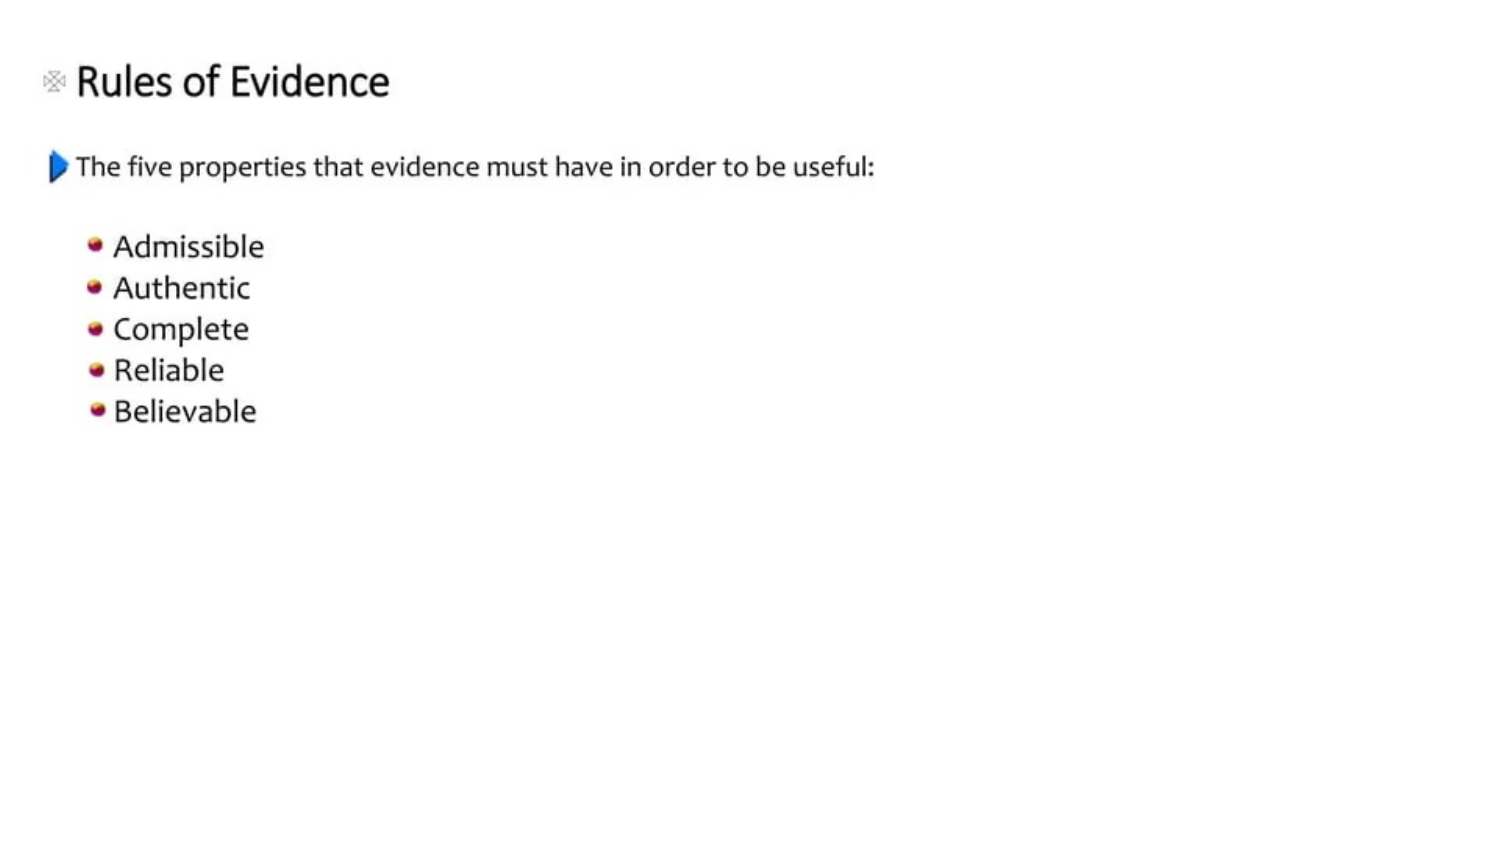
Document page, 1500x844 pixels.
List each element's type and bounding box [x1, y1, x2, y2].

picture [0, 0, 997, 562]
